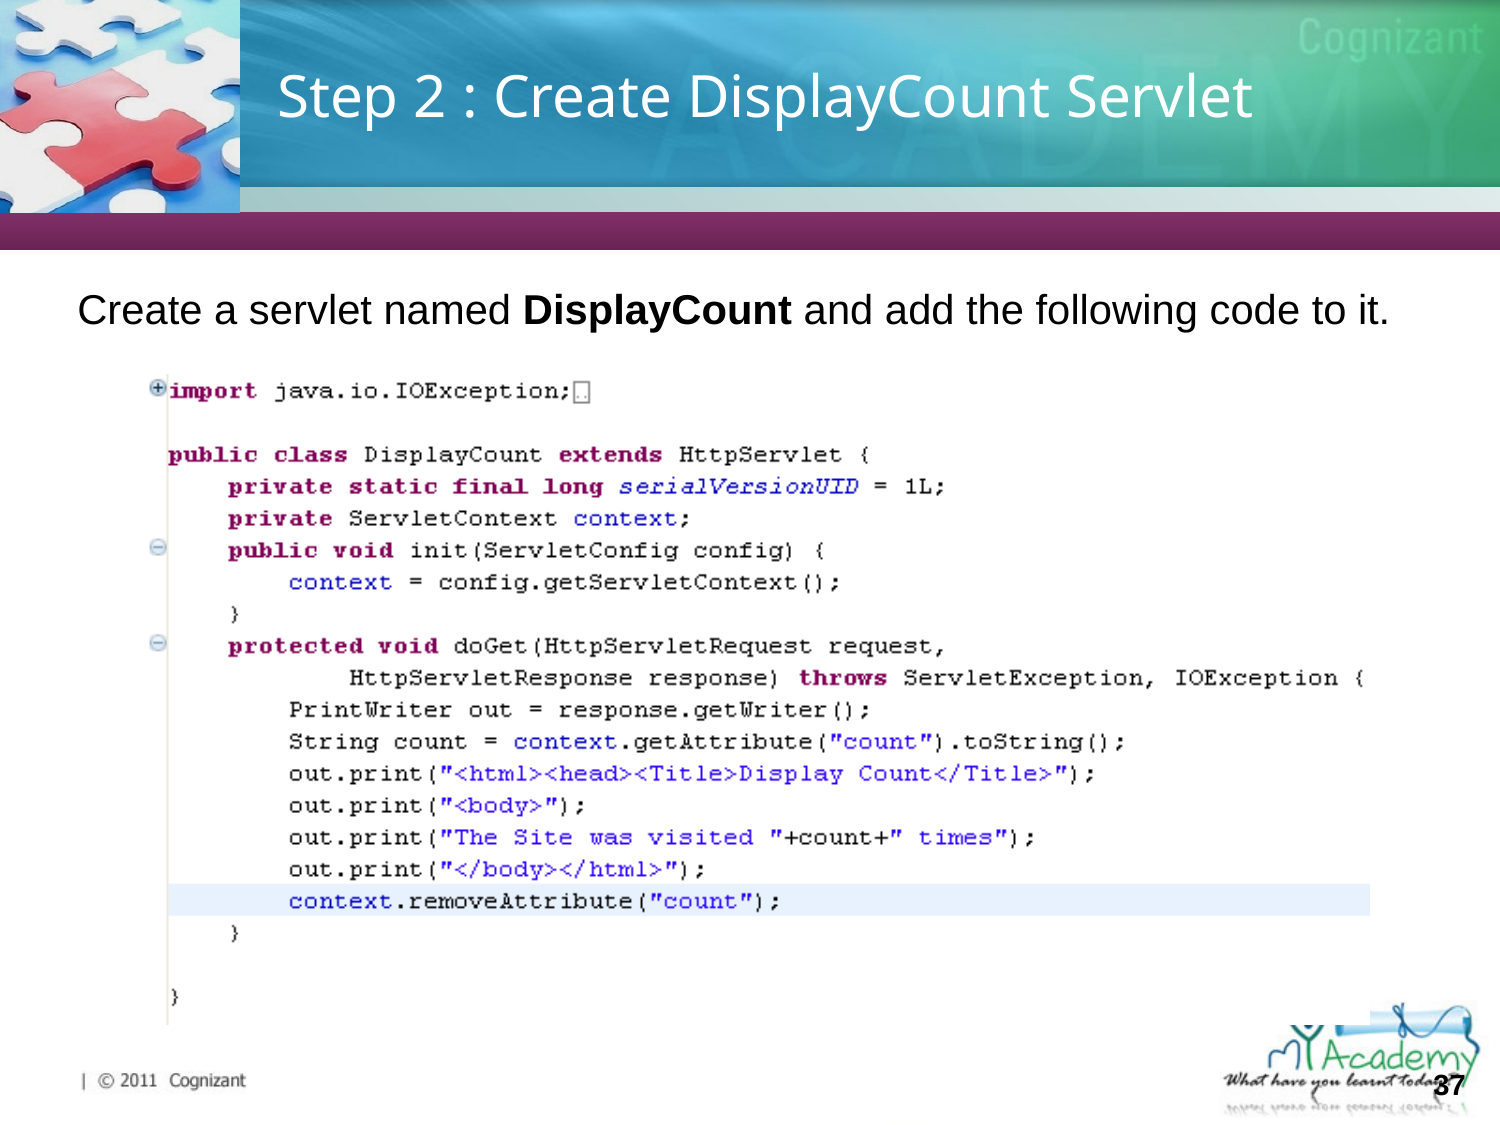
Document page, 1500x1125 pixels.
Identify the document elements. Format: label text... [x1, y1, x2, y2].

text_box Create a servlet named DisplayCount and add the following code to it. [62, 275, 1438, 340]
slide_number 37 [1418, 1059, 1492, 1112]
title Step 2 : Create DisplayCount Servlet [262, 0, 1500, 188]
picture [0, 250, 1500, 1125]
picture [0, 0, 262, 213]
